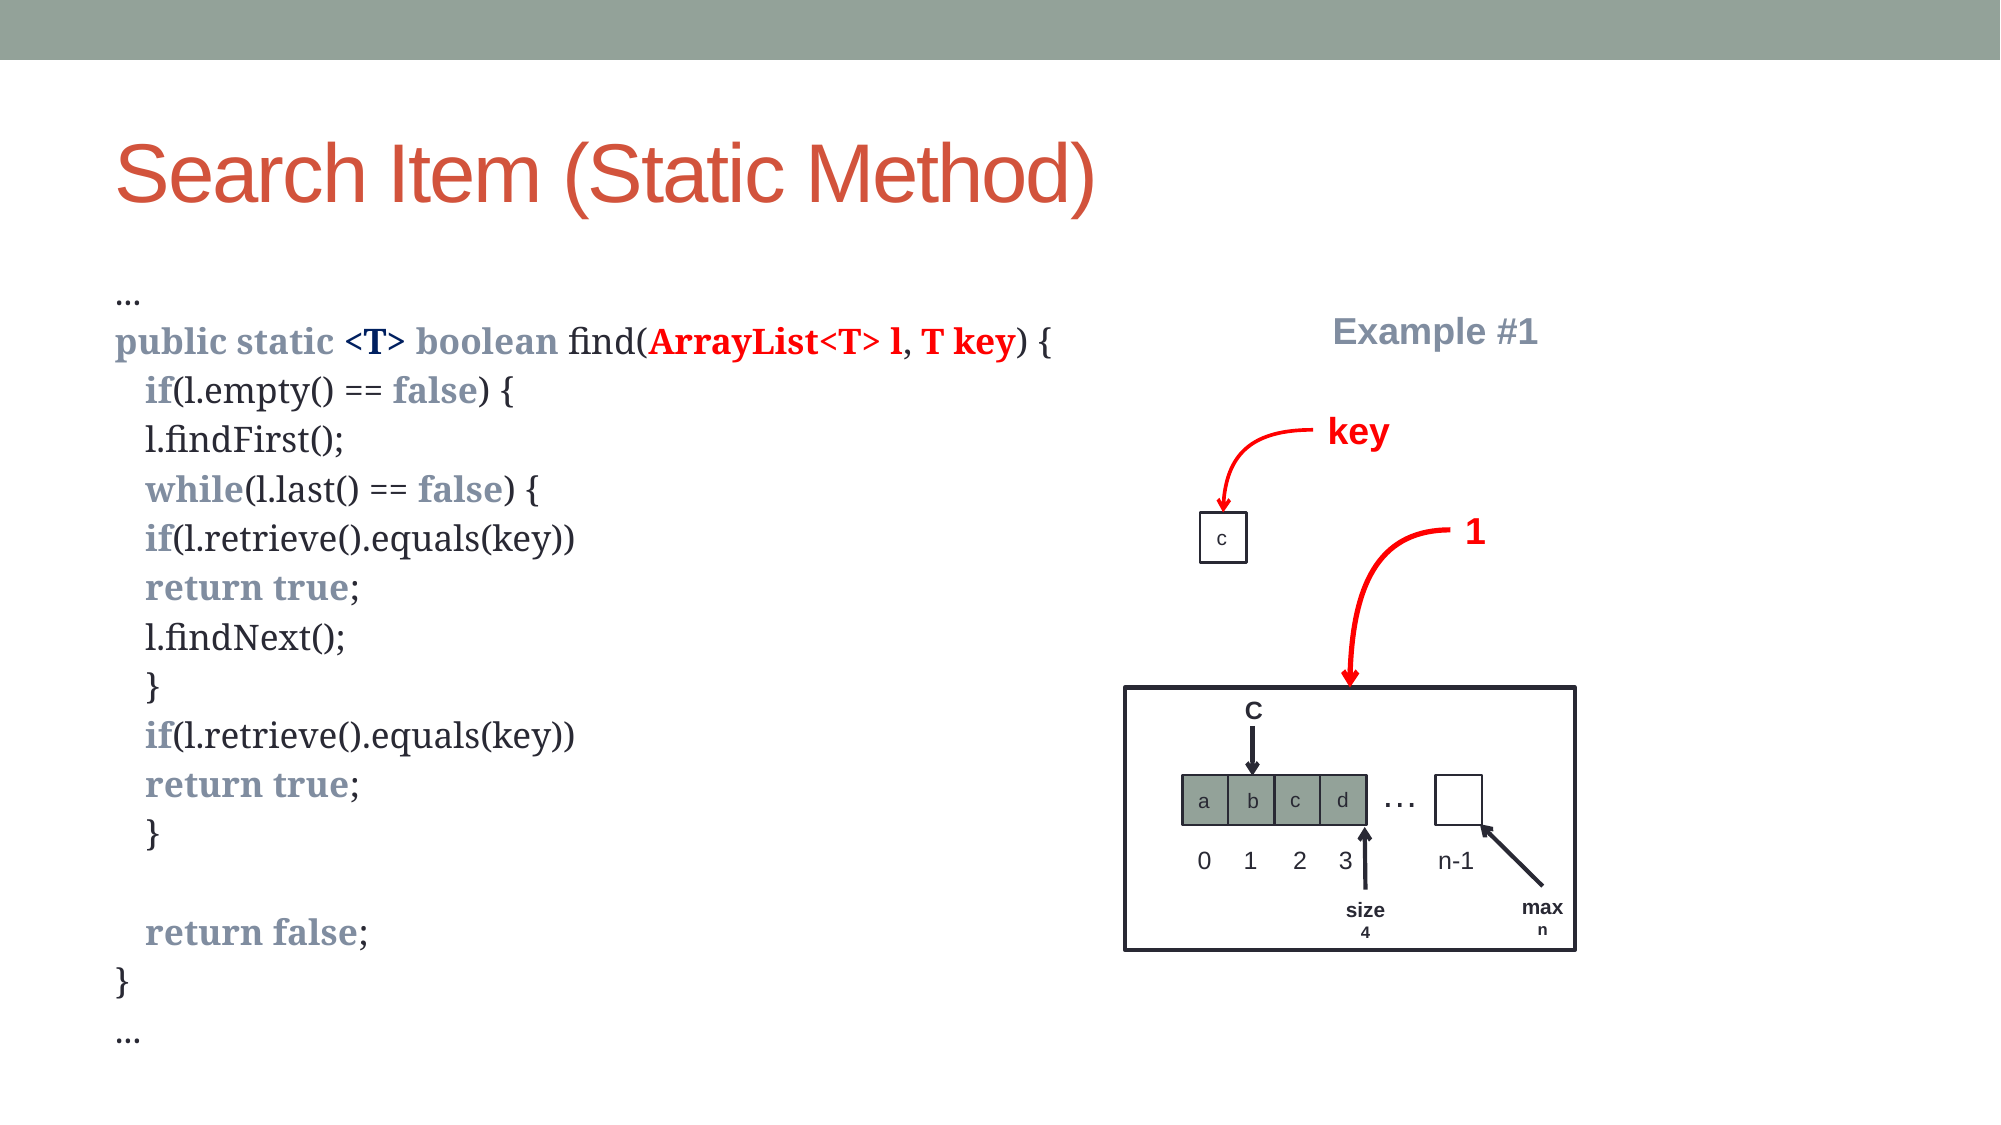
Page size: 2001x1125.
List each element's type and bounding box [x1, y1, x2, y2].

text_box [1123, 499, 1579, 952]
title [99, 87, 1900, 250]
text_box [1198, 399, 1405, 565]
text_box [1317, 299, 1554, 360]
list [99, 262, 1900, 1063]
